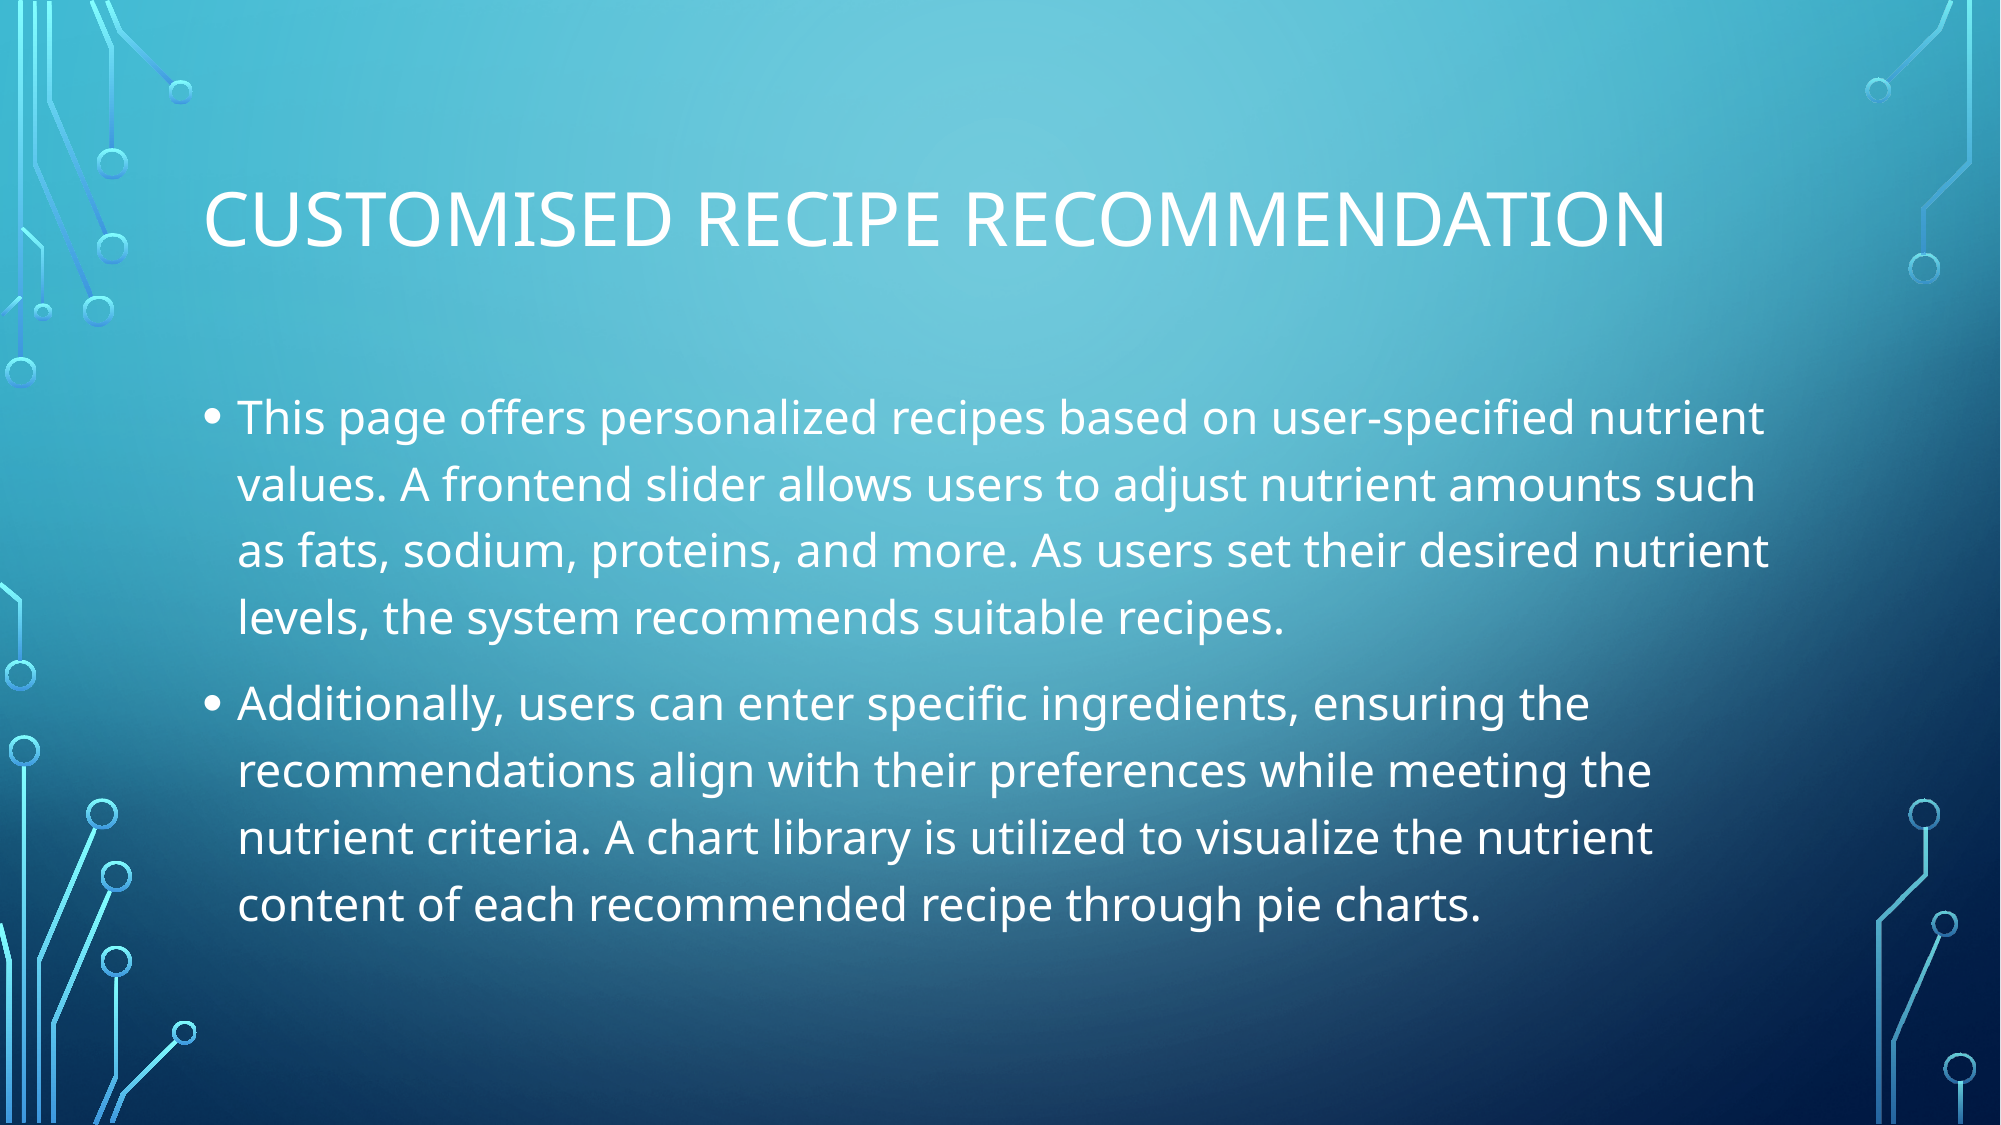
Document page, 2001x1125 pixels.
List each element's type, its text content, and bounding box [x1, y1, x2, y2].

title CUSTomised recipe recommendation [187, 101, 1813, 344]
list This page offers personalized recipes based on user-specified nutrient values. A frontend slider allows users to adjust nutrient amounts such as fats, sodium, proteins, and more. As users set their desired nutrient levels, the system recommends suitable recipes. Additionally, users can enter specific ingredients, ensuring the recommendations align with their preferences while meeting the nutrient criteria. A chart library is utilized to visualize the nutrient content of each recommended recipe through pie charts. [187, 369, 1813, 950]
